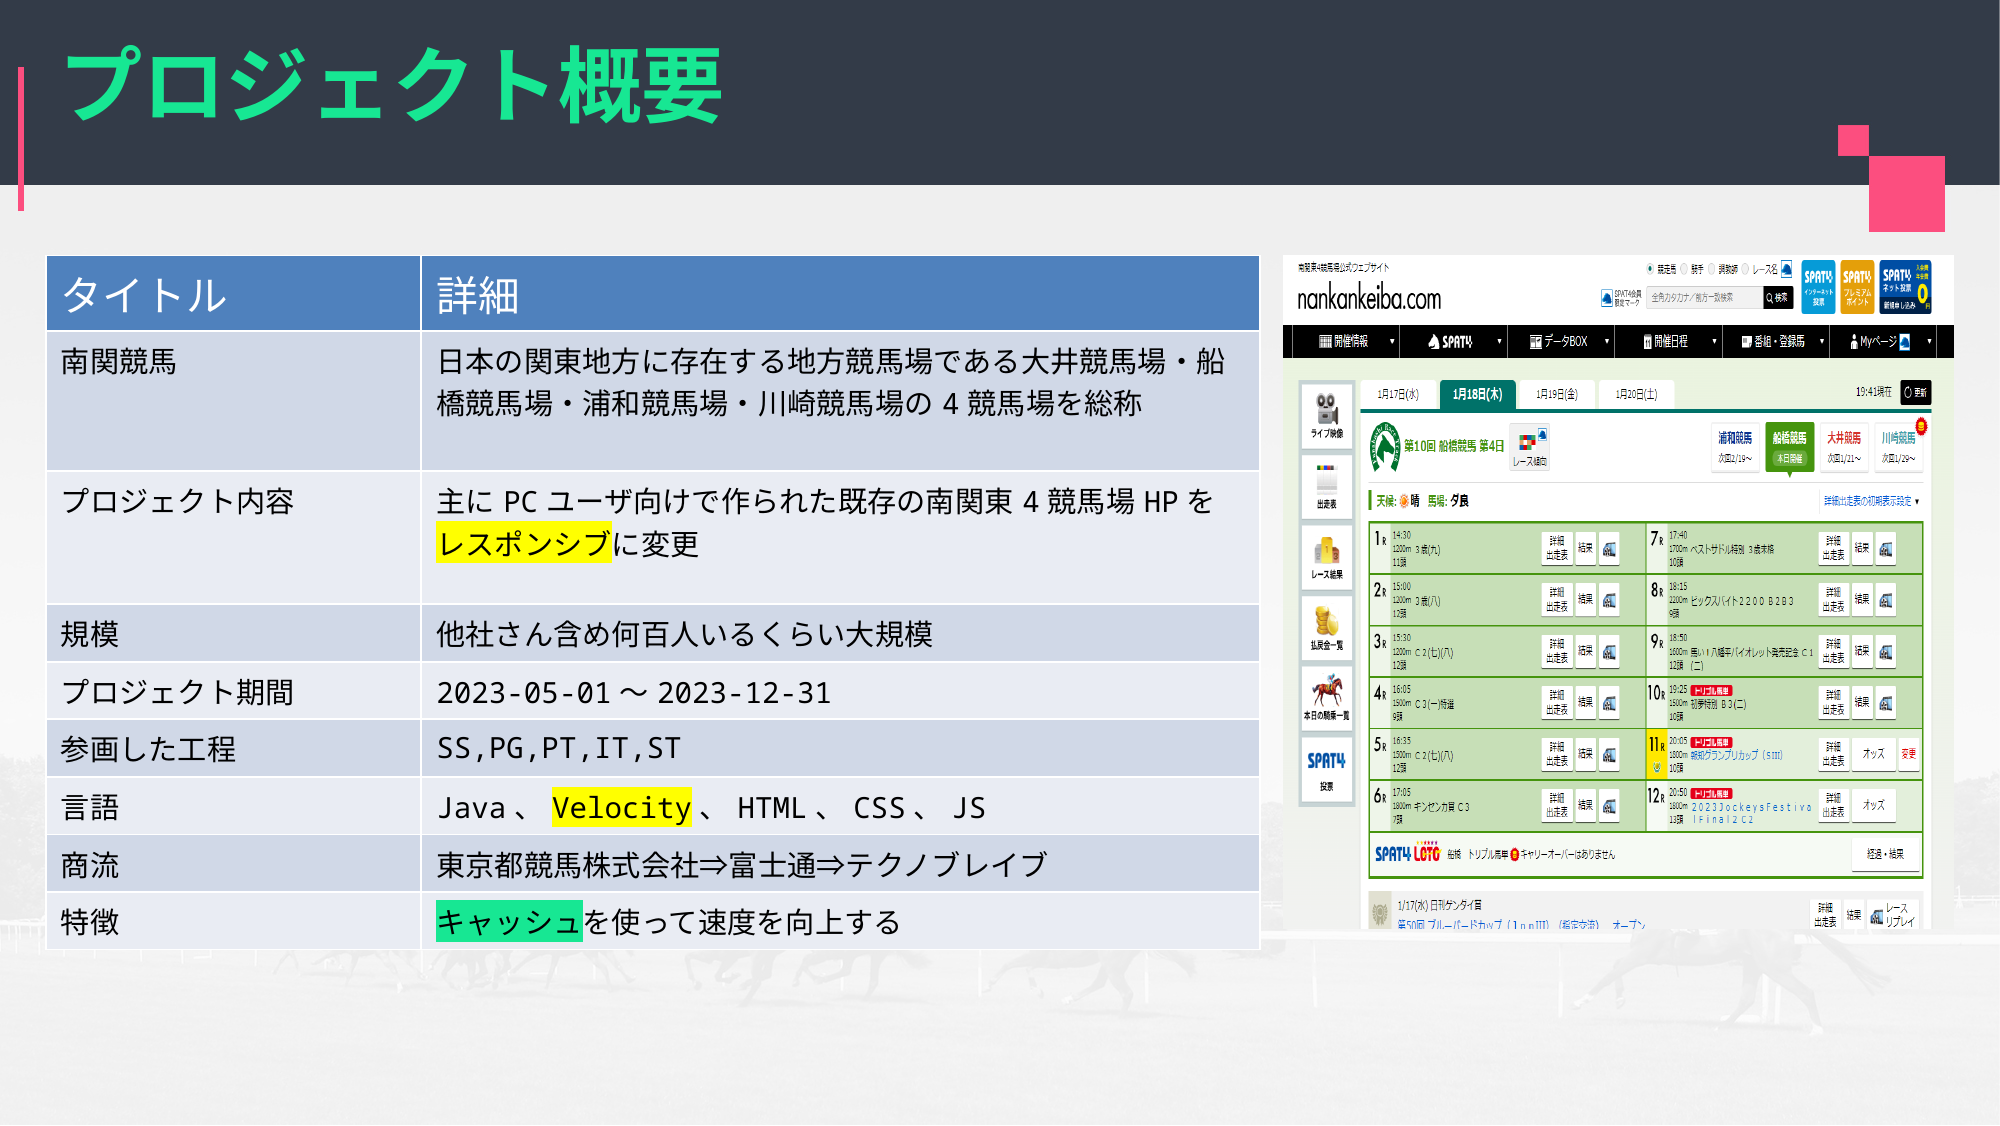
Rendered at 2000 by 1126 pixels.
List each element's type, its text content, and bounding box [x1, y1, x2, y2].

table_cell 商流 [47, 835, 420, 891]
table_cell 2023-05-01～2023-12-31 [422, 663, 1259, 718]
table_header 詳細 [422, 256, 1259, 330]
title プロジェクト概要 [43, 17, 1401, 149]
table_cell プロジェクト内容 [47, 472, 420, 603]
table_header タイトル [47, 256, 420, 330]
table_cell 特徴 [47, 893, 420, 949]
table_cell SS,PG,PT,IT,ST [422, 720, 1259, 776]
table_cell プロジェクト期間 [47, 663, 420, 718]
table_cell 日本の関東地方に存在する地方競馬場である大井競馬場・船橋競馬場・浦和競馬場・川崎競馬場の4競馬場を総称 [422, 332, 1259, 470]
table_cell キャッシュを使って速度を向上する [422, 893, 1259, 949]
table_cell 東京都競馬株式会社⇒富士通⇒テクノブレイブ [422, 835, 1259, 891]
table_cell 参画した工程 [47, 720, 420, 776]
picture [0, 0, 2000, 1125]
table_cell 他社さん含め何百人いるくらい大規模 [422, 605, 1259, 661]
table_cell 主にPCユーザ向けで作られた既存の南関東4競馬場HPを レスポンシブに変更 [422, 472, 1259, 603]
table_cell 規模 [47, 605, 420, 661]
table_cell 言語 [47, 778, 420, 834]
table_cell 南関競馬 [47, 332, 420, 470]
table_cell Java、Velocity、HTML、CSS、JS [422, 778, 1259, 834]
